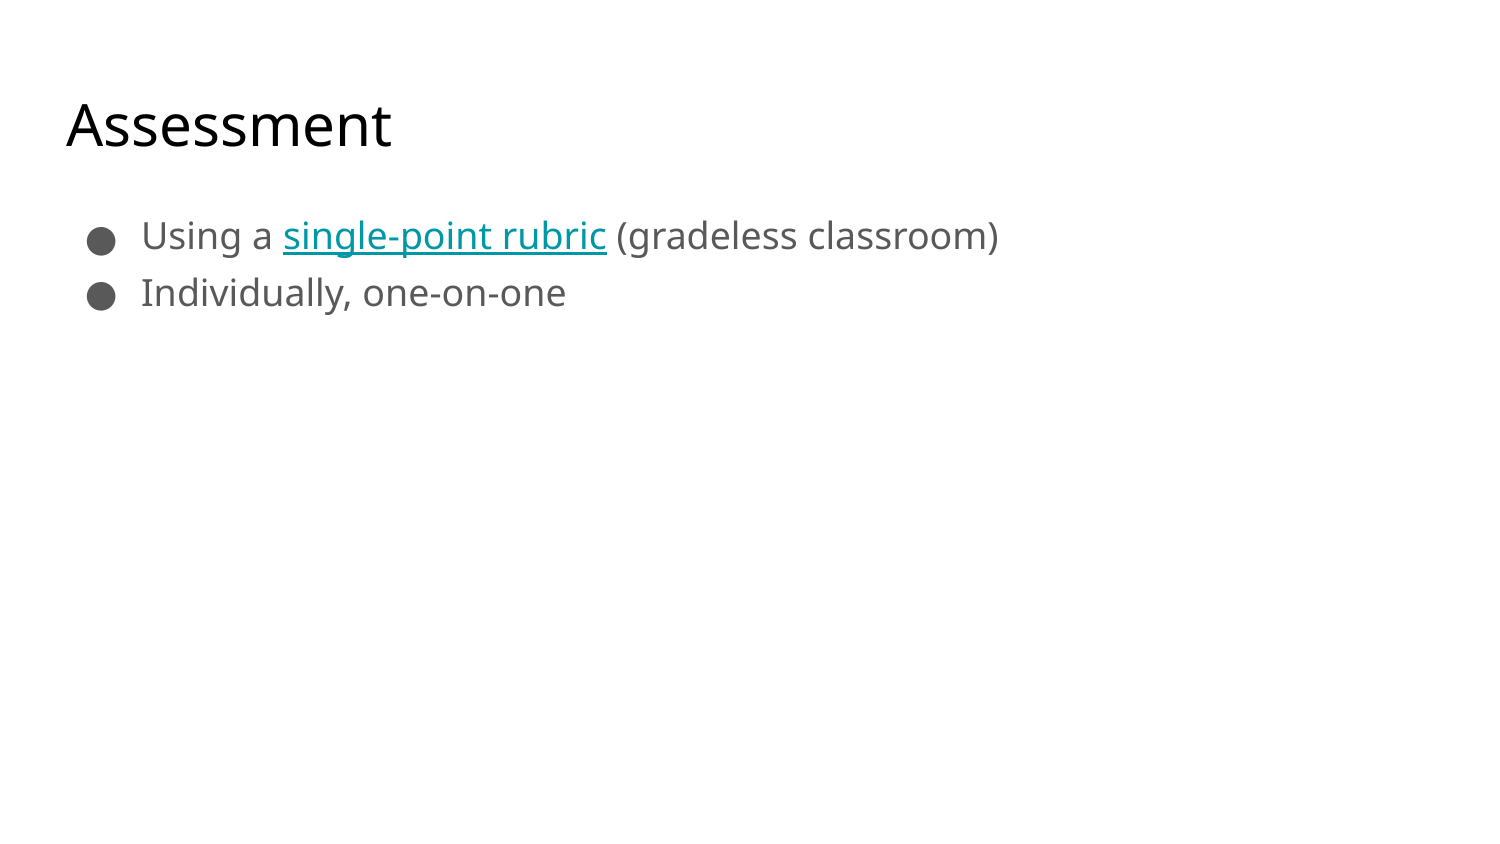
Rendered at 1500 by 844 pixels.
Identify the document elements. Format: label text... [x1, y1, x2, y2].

title Assessment [51, 72, 1449, 167]
list Using a single-point rubric (gradeless classroom) Individually, one-on-one [51, 189, 1449, 750]
